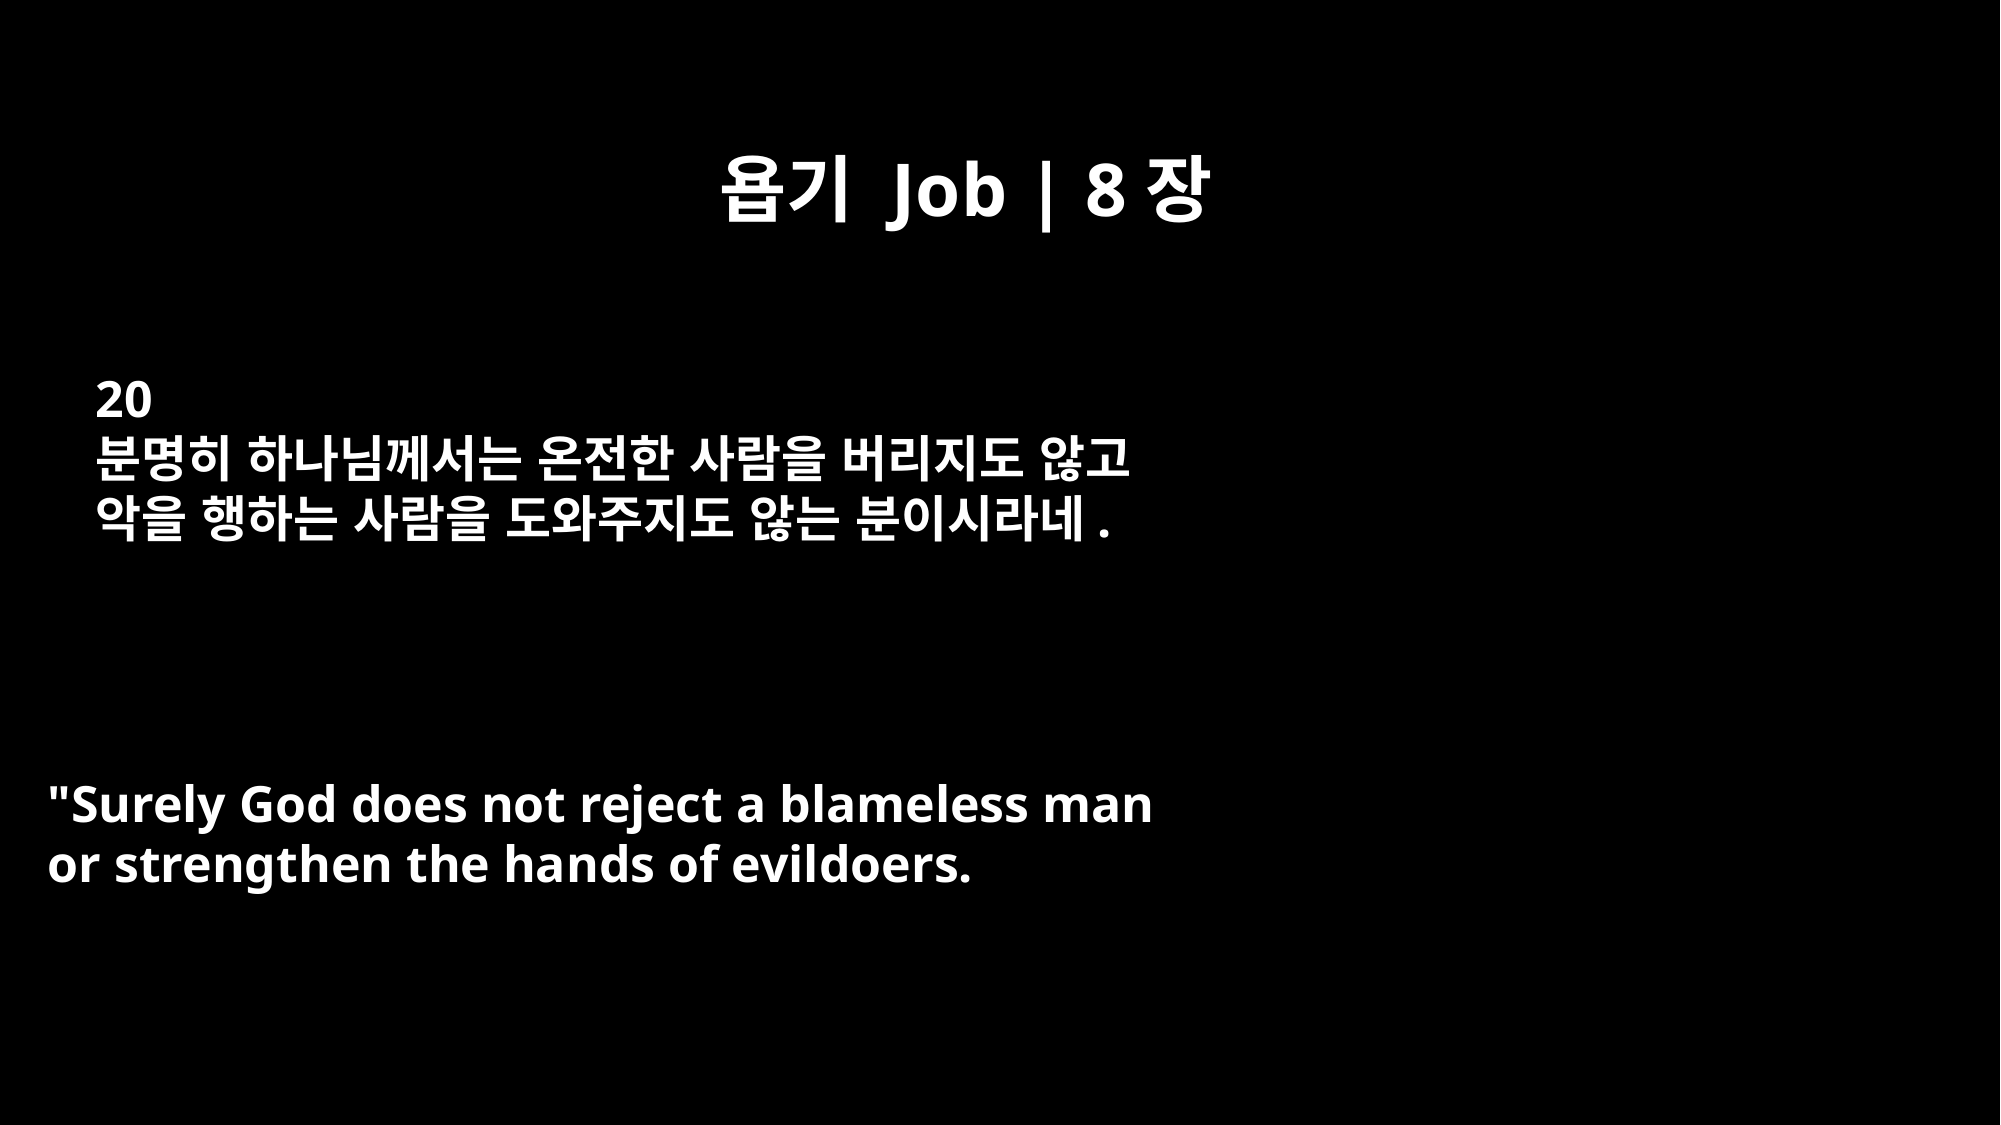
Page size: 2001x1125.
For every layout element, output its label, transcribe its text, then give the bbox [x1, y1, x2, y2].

text_box "Surely God does not reject a blameless man or strengthen the hands of evildoers. [33, 764, 1183, 900]
text_box 욥기 Job | 8장 [704, 136, 1228, 239]
text_box 20 분명히 하나님께서는 온전한 사람을 버리지도 않고 악을 행하는 사람을 도와주지도 않는 분이시라네. [80, 359, 1161, 555]
